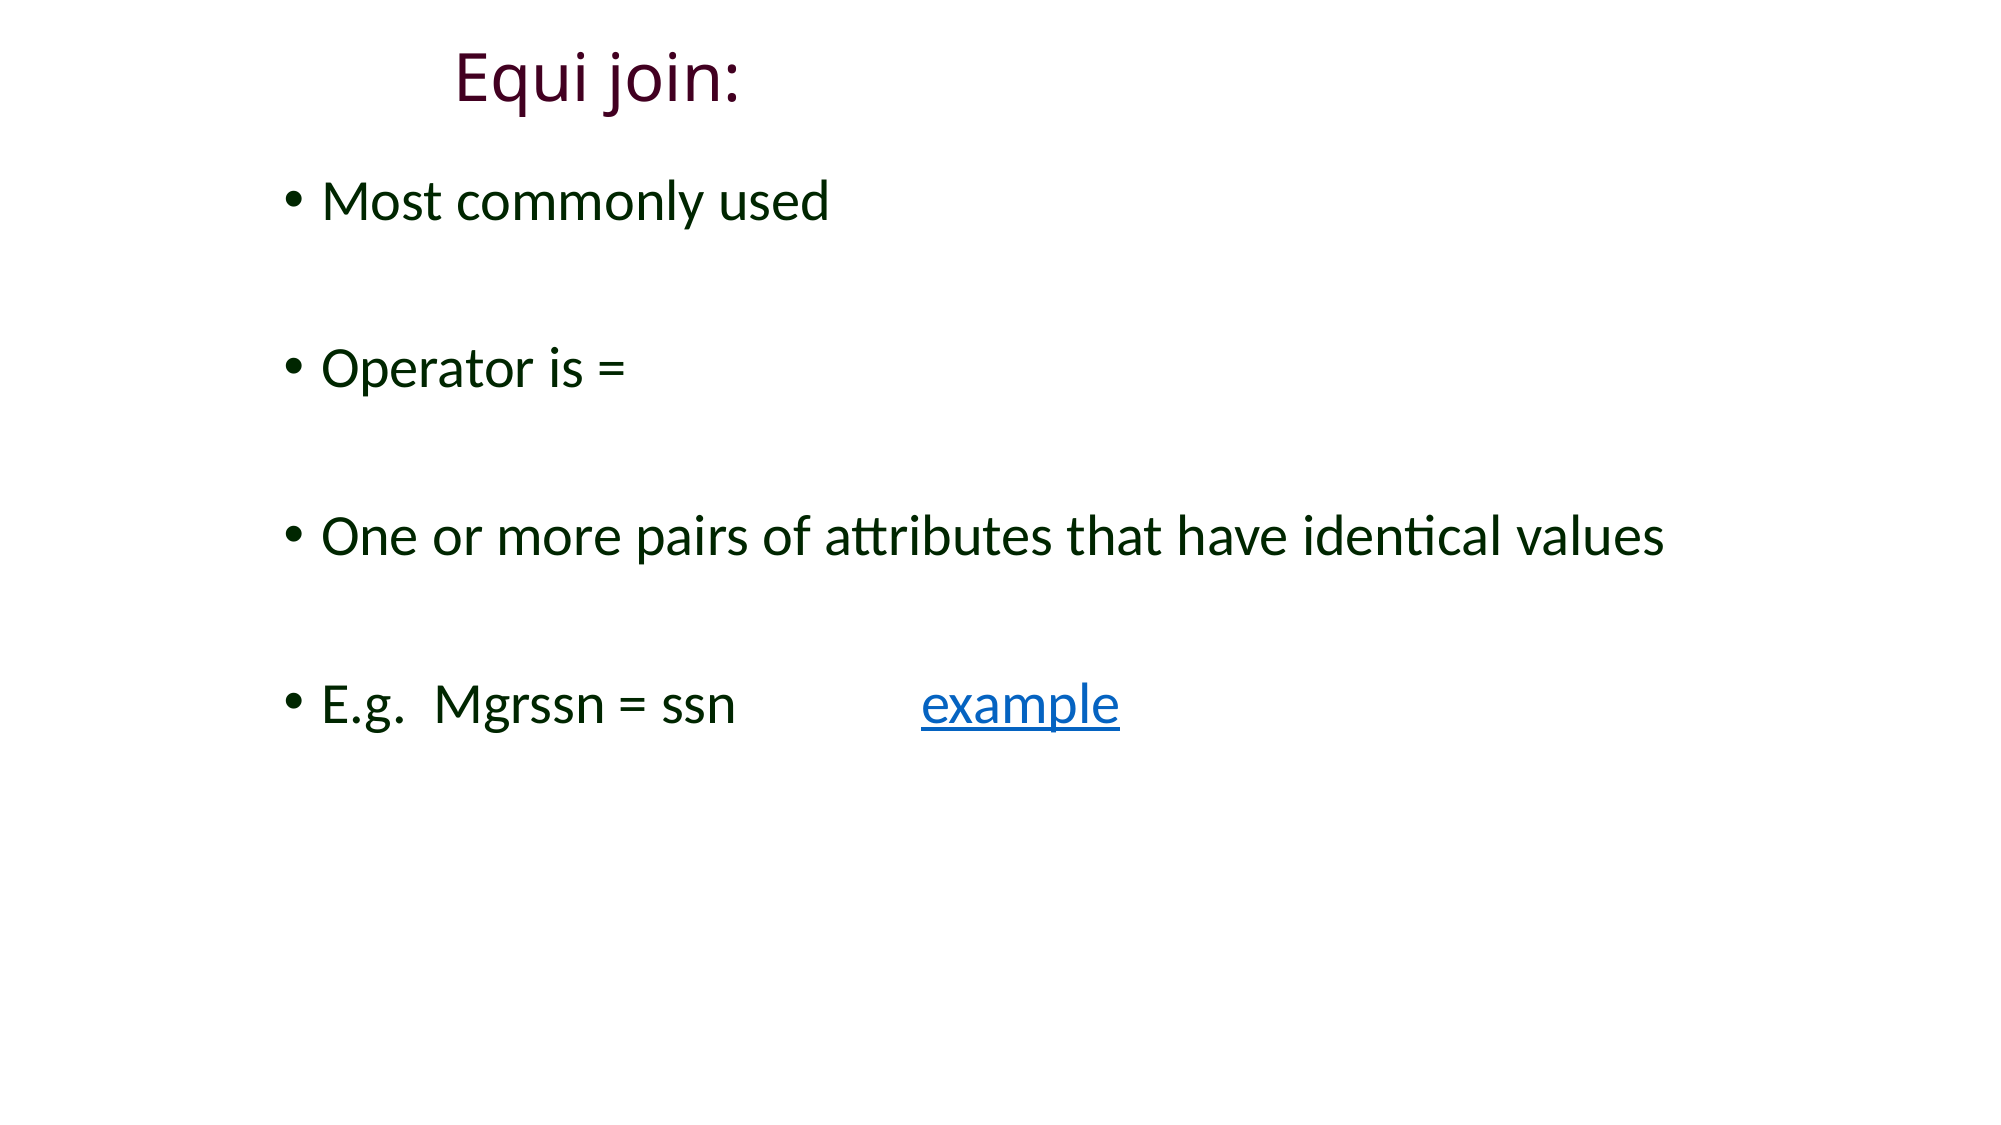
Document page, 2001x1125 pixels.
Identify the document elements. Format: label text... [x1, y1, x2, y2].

list Most commonly used Operator is = One or more pairs of attributes that have identical values E.g. Mgrssn = ssn example [268, 162, 1738, 1125]
title Equi join: [438, 35, 1388, 125]
